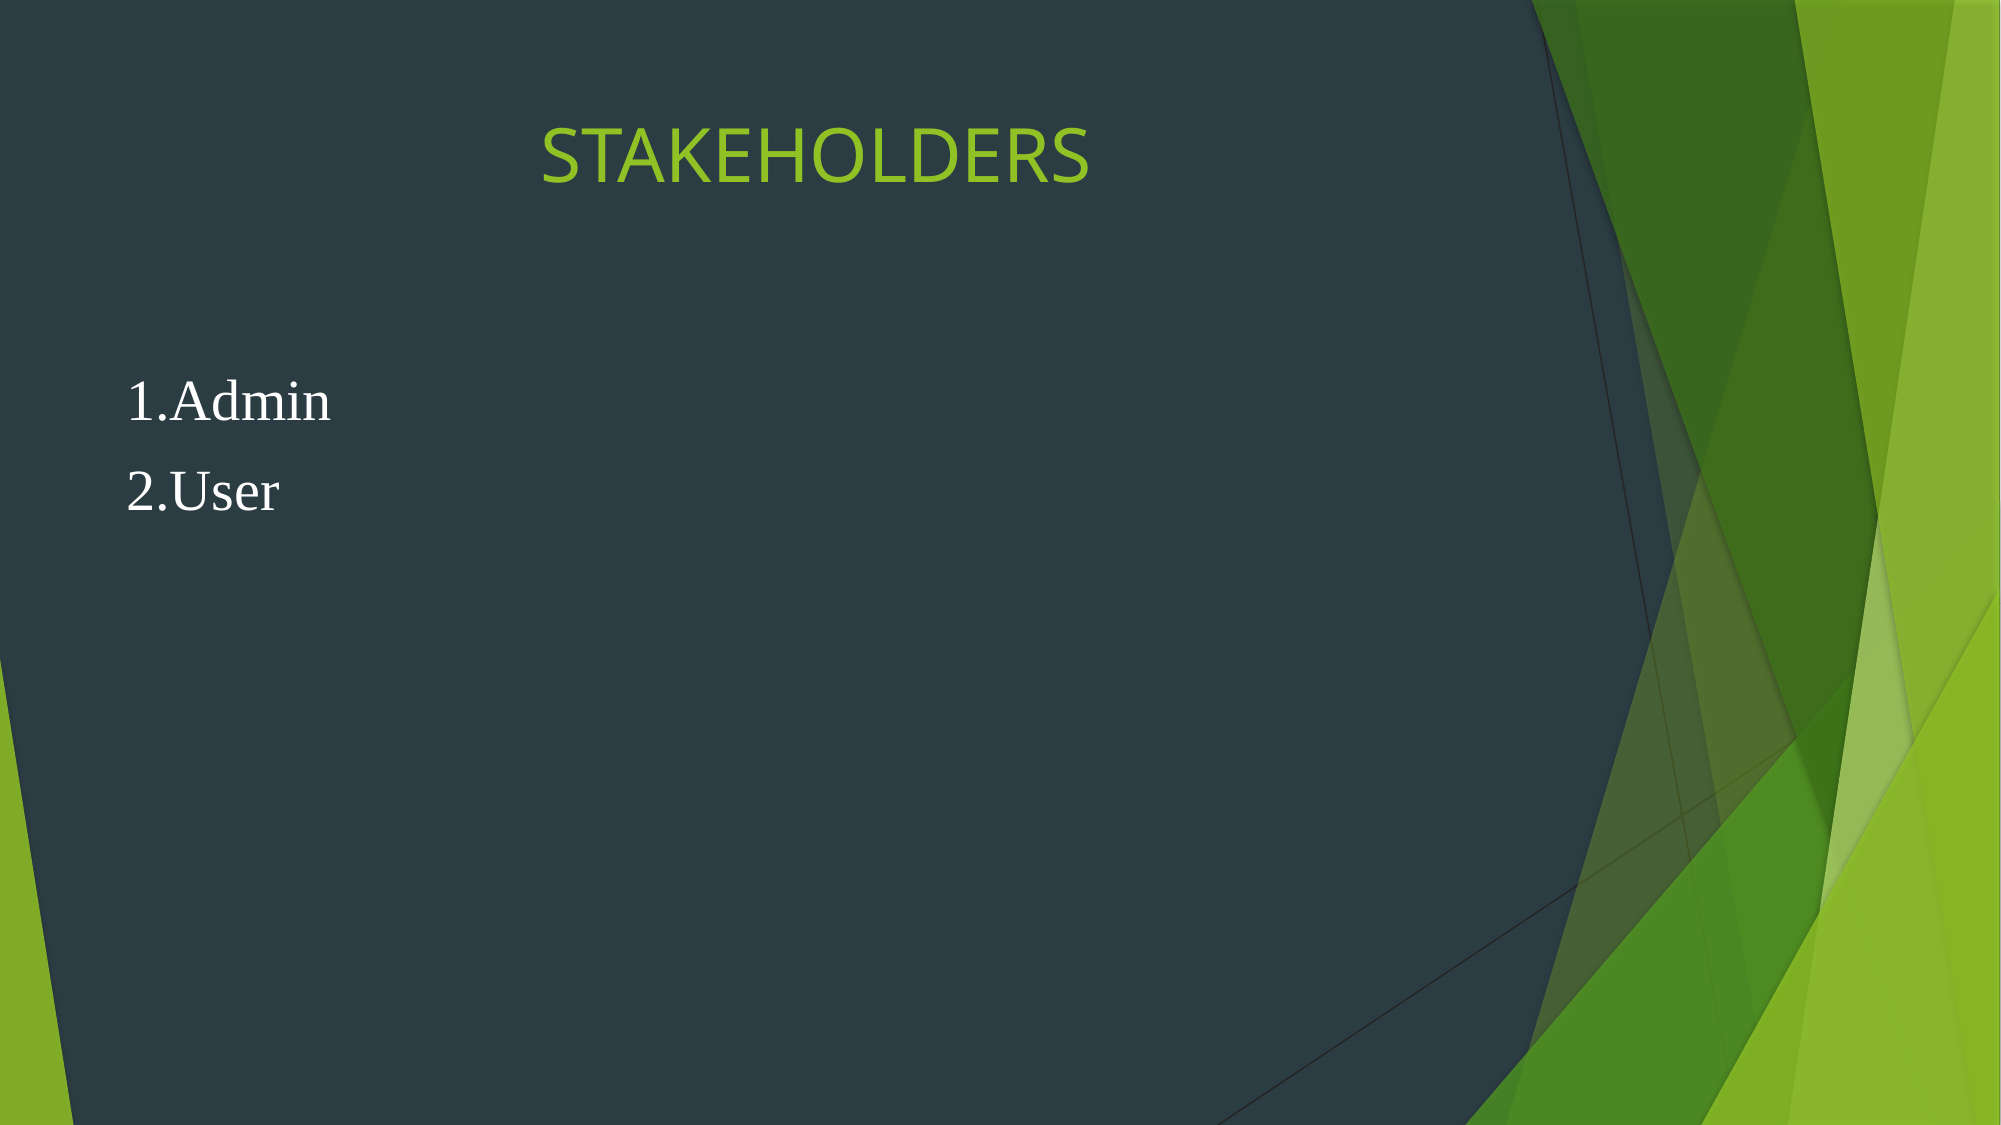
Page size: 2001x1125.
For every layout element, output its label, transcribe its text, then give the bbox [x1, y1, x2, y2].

title STAKEHOLDERS [111, 99, 1522, 317]
list 1.Admin 2.User [111, 354, 1522, 992]
